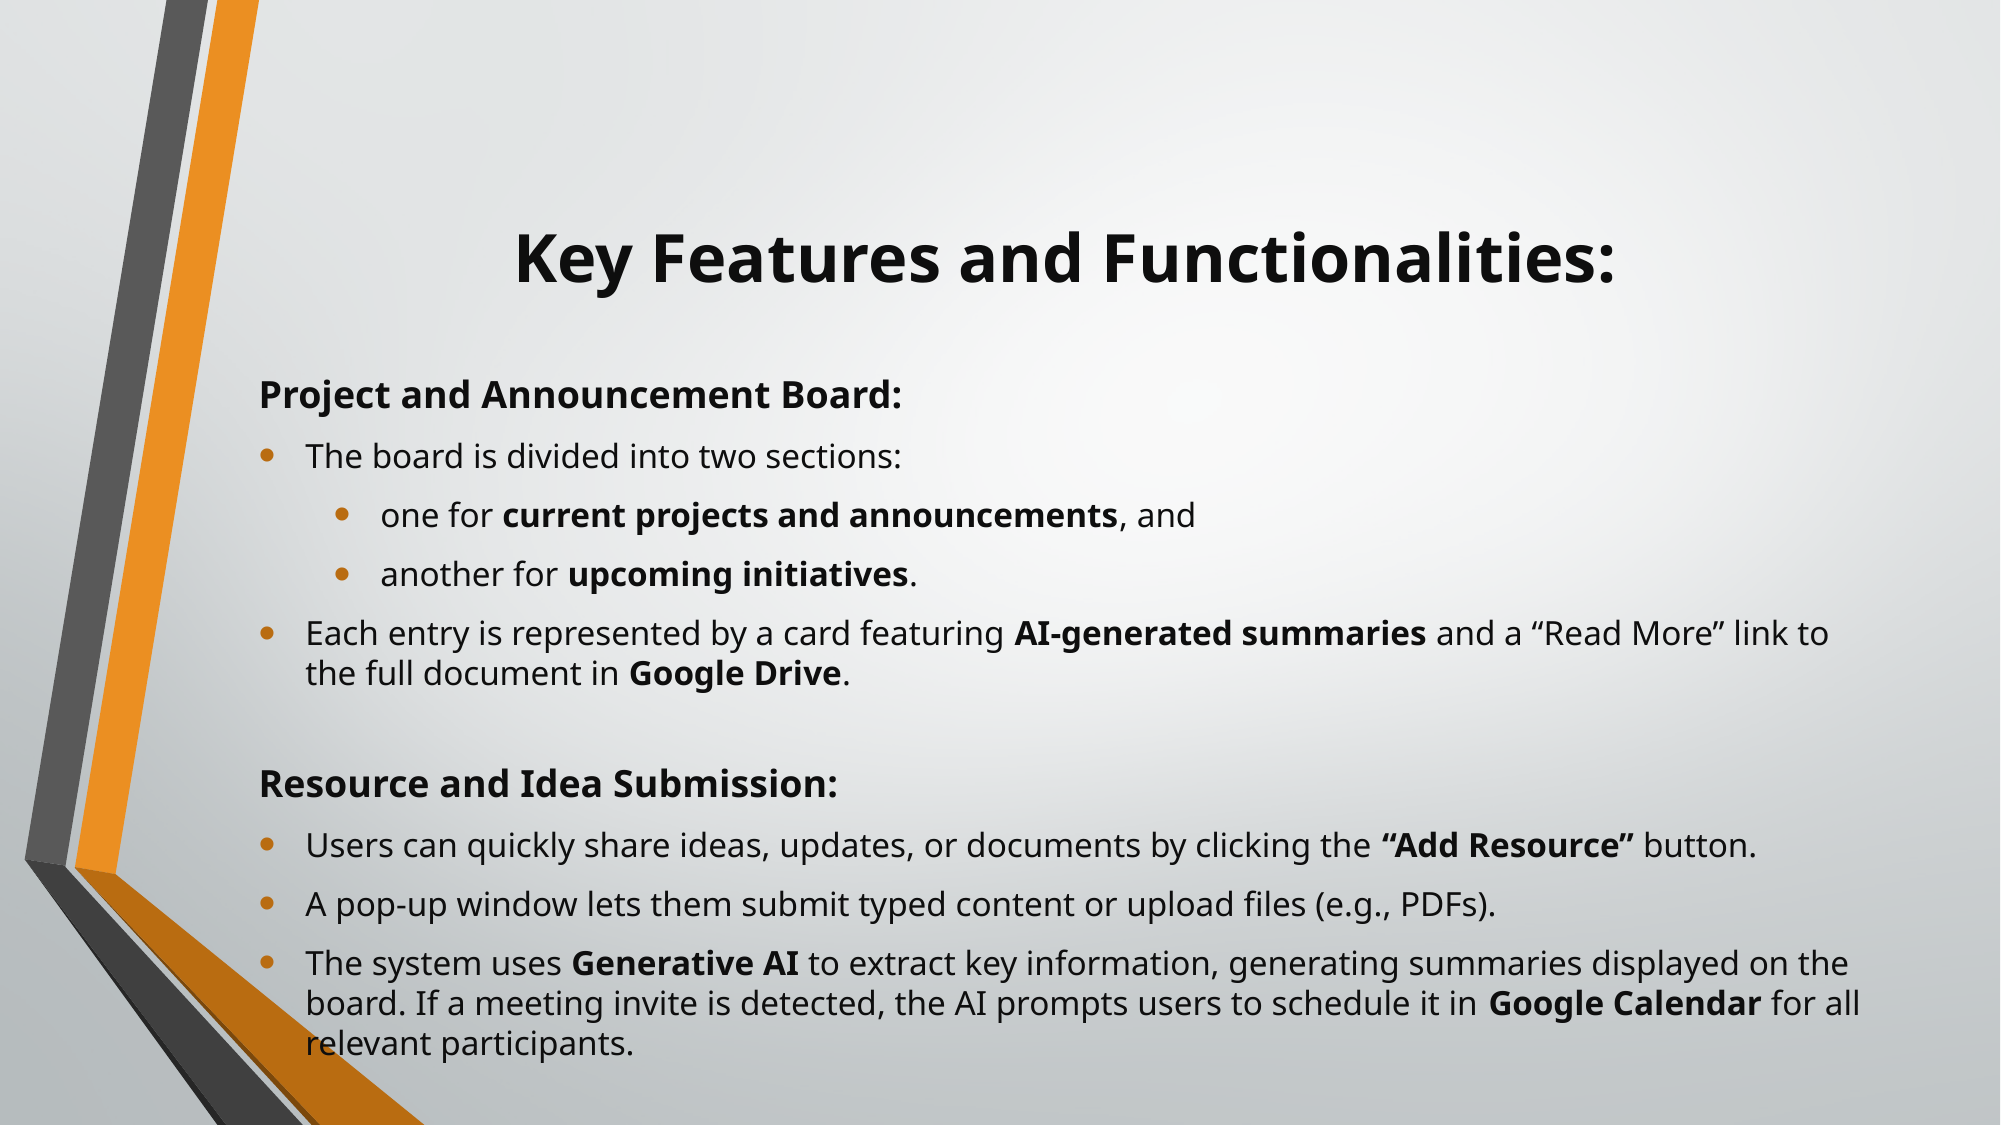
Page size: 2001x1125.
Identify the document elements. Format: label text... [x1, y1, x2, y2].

title Key Features and Functionalities: [243, 112, 1887, 400]
list Project and Announcement Board: The board is divided into two sections: one for current projects and announcements, and another for upcoming initiatives. Each entry is represented by a card featuring AI-generated summaries and a “Read More” link to the full document in Google Drive. Resource and Idea Submission: Users can quickly share ideas, updates, or documents by clicking the “Add Resource” button. A pop-up window lets them submit typed content or upload files (e.g., PDFs). The system uses Generative AI to extract key information, generating summaries displayed on the board. If a meeting invite is detected, the AI prompts users to schedule it in Google Calendar for all relevant participants. [243, 460, 1887, 973]
